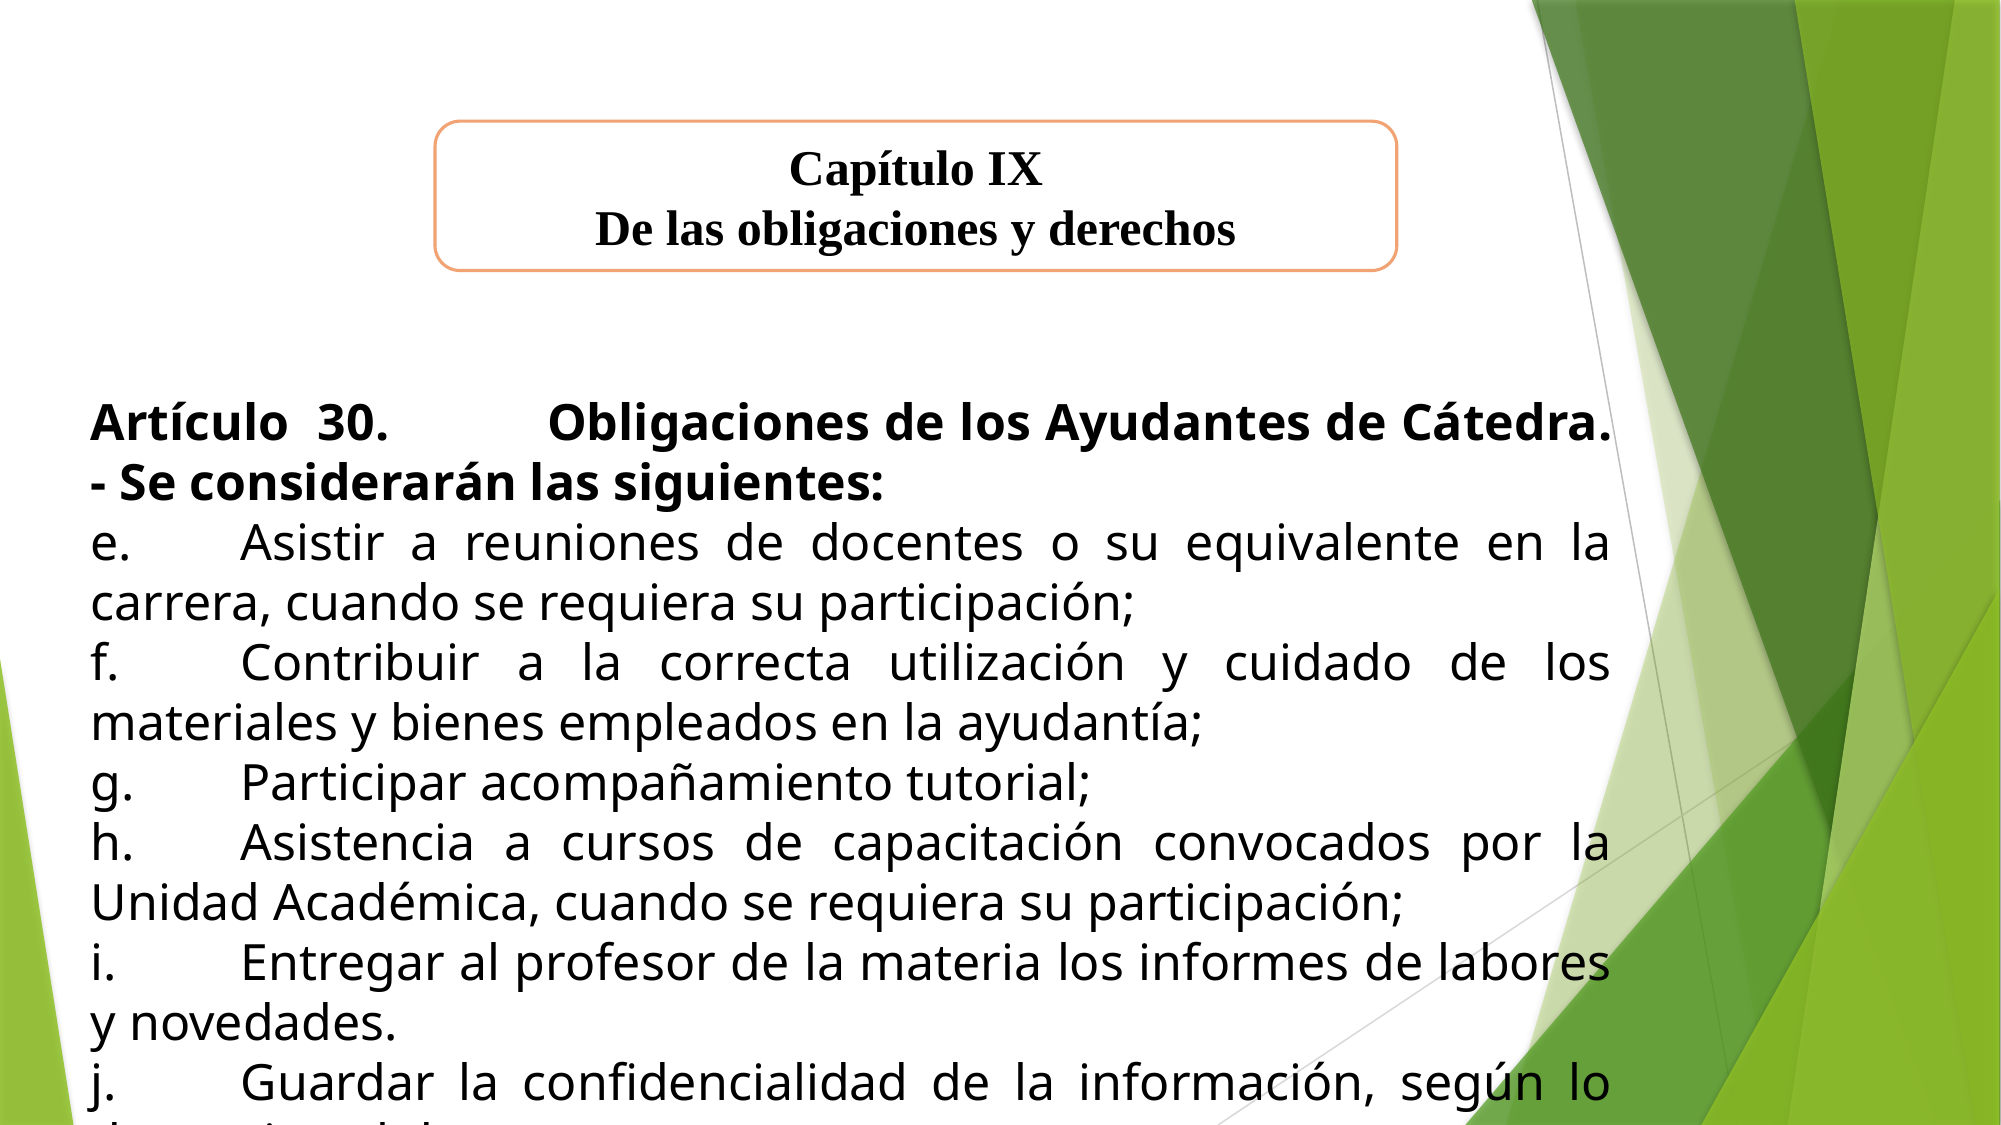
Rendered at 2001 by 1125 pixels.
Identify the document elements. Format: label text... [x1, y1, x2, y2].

text_box Capítulo IX De las obligaciones y derechos [433, 119, 1399, 273]
text_box Artículo 30. Obligaciones de los Ayudantes de Cátedra. - Se considerarán las siguientes: e. Asistir a reuniones de docentes o su equivalente en la carrera, cuando se requiera su participación; f. Contribuir a la correcta utilización y cuidado de los materiales y bienes empleados en la ayudantía; g. Participar acompañamiento tutorial; h. Asistencia a cursos de capacitación convocados por la Unidad Académica, cuando se requiera su participación; i. Entregar al profesor de la materia los informes de labores y novedades. j. Guardar la confidencialidad de la información, según lo determine el docente. [75, 382, 1628, 1125]
